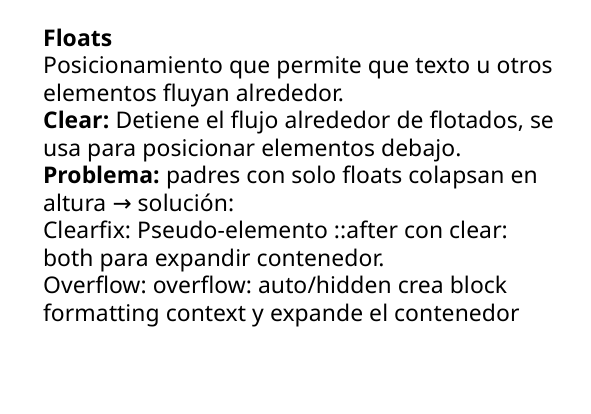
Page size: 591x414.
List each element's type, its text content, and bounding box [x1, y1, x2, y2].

text_box Floats Posicionamiento que permite que texto u otros elementos fluyan alrededor. Clear: Detiene el flujo alrededor de flotados, se usa para posicionar elementos debajo. Problema: padres con solo floats colapsan en altura → solución: Clearfix: Pseudo-elemento ::after con clear: both para expandir contenedor. Overflow: overflow: auto/hidden crea block formatting context y expande el contenedor [28, 16, 571, 334]
